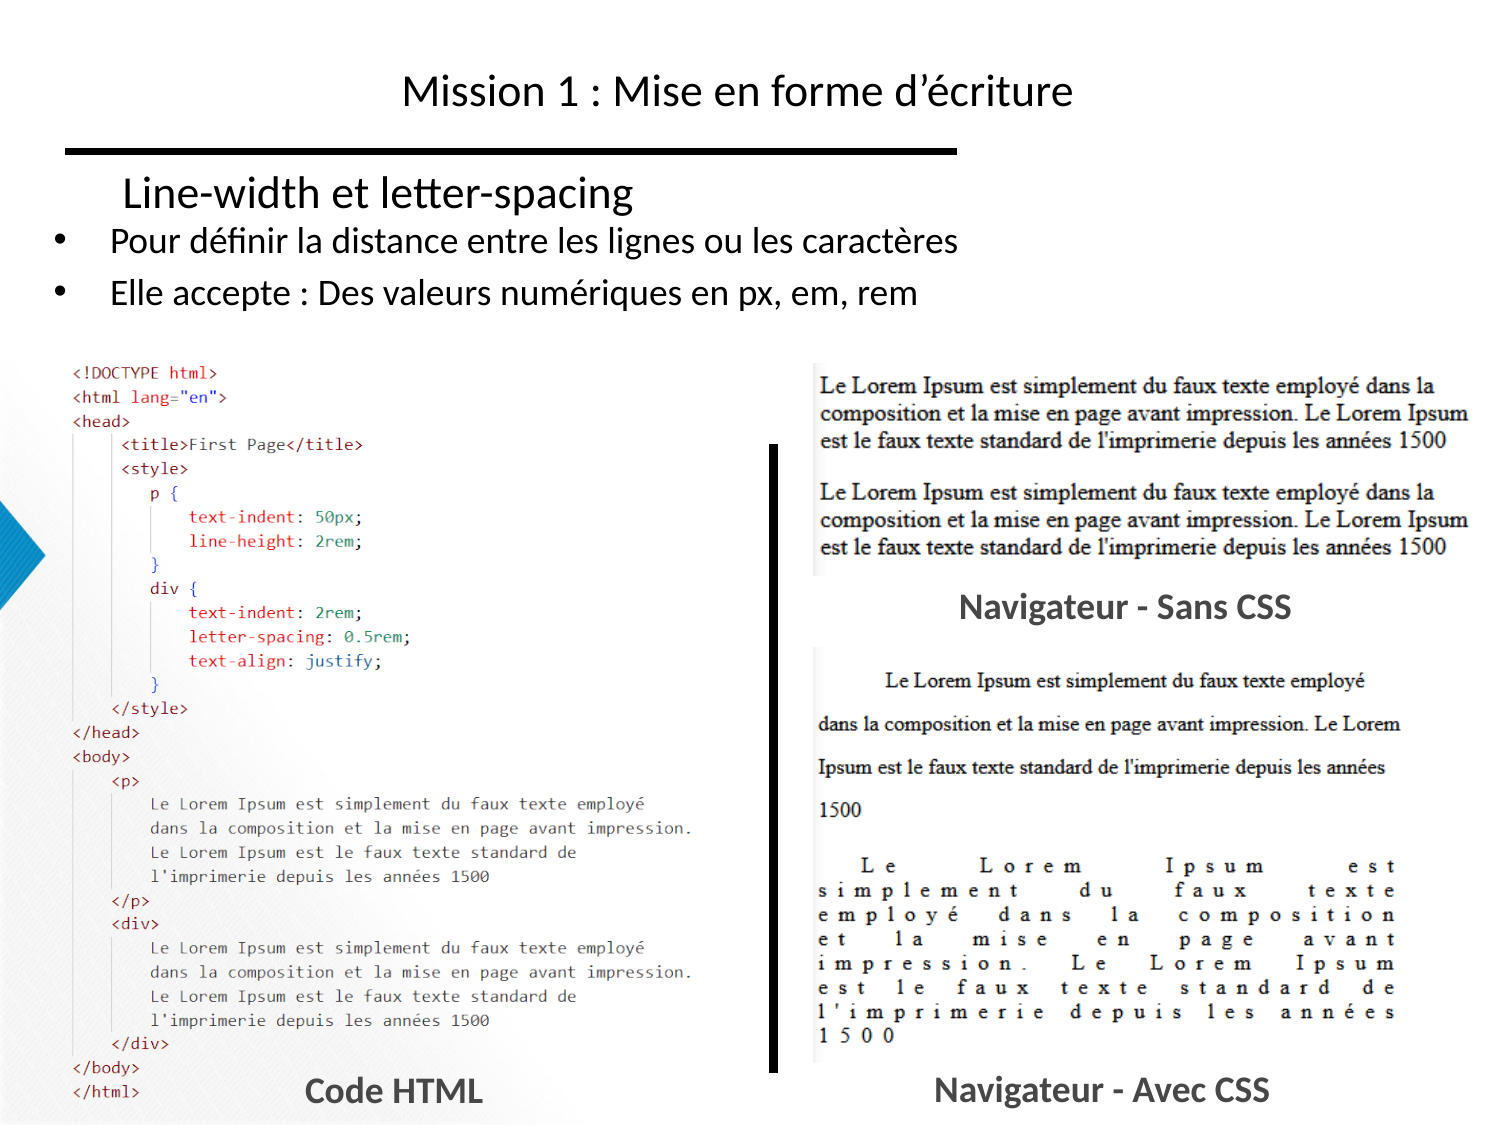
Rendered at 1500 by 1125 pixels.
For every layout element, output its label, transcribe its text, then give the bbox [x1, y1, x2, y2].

text_box Navigateur - Avec CSS [919, 1071, 1286, 1118]
title Mission 1 : Mise en forme d’écriture [41, 52, 1436, 124]
text_box Code HTML [290, 1114, 499, 1119]
picture [0, 0, 1500, 545]
picture [0, 226, 1500, 1125]
text_box Line-width et letter-spacing [107, 154, 1500, 226]
text_box Navigateur - Sans CSS [944, 583, 1308, 635]
list Pour définir la distance entre les lignes ou les caractères Elle accepte : Des valeurs numériques en px, em, rem [38, 208, 1481, 1093]
picture [813, 647, 1406, 1063]
